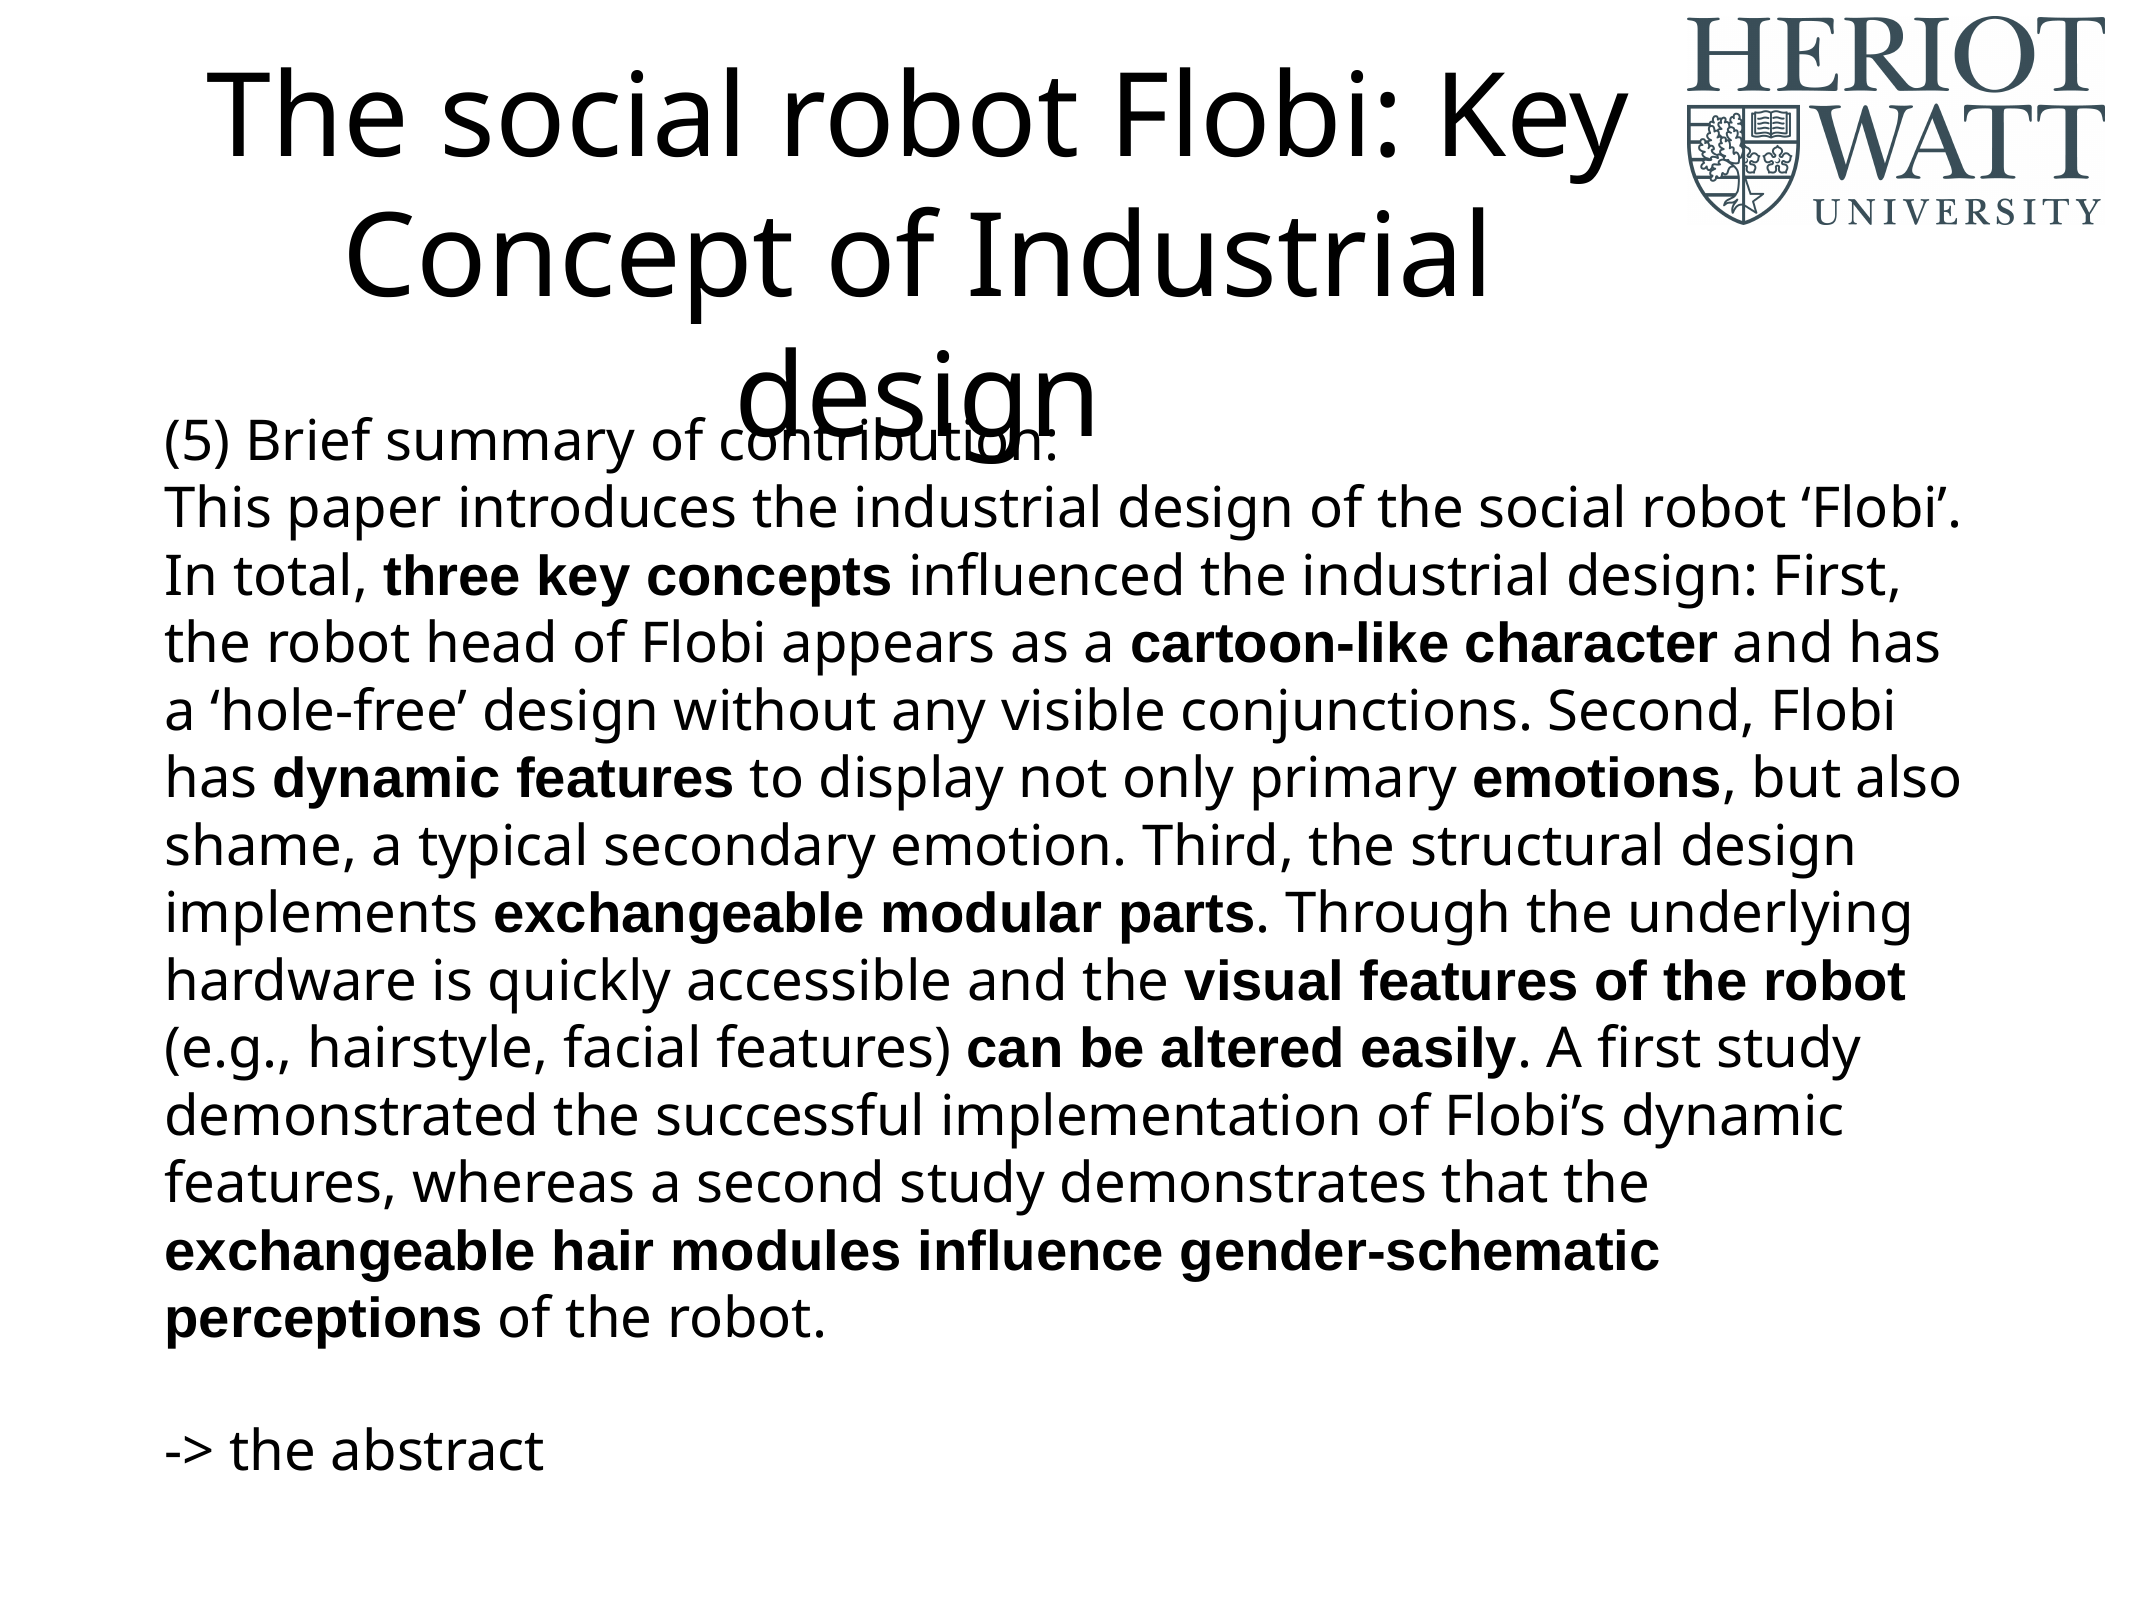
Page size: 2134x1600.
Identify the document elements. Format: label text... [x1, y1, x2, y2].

title The social robot Flobi: Key Concept of Industrial design [155, 72, 1682, 428]
list (5) Brief summary of contribution: This paper introduces the industrial design of the social robot ‘Flobi’. In total, three key concepts influenced the industrial design: First, the robot head of Flobi appears as a cartoon-like character and has a ‘hole-free’ design without any visible conjunctions. Second, Flobi has dynamic features to display not only primary emotions, but also shame, a typical secondary emotion. Third, the structural design implements exchangeable modular parts. Through the underlying hardware is quickly accessible and the visual features of the robot (e.g., hairstyle, facial features) can be altered easily. A first study demonstrated the successful implementation of Flobi’s dynamic features, whereas a second study demonstrates that the exchangeable hair modules influence gender-schematic perceptions of the robot. -> the abstract [155, 426, 1978, 1459]
picture [1687, 16, 2105, 225]
